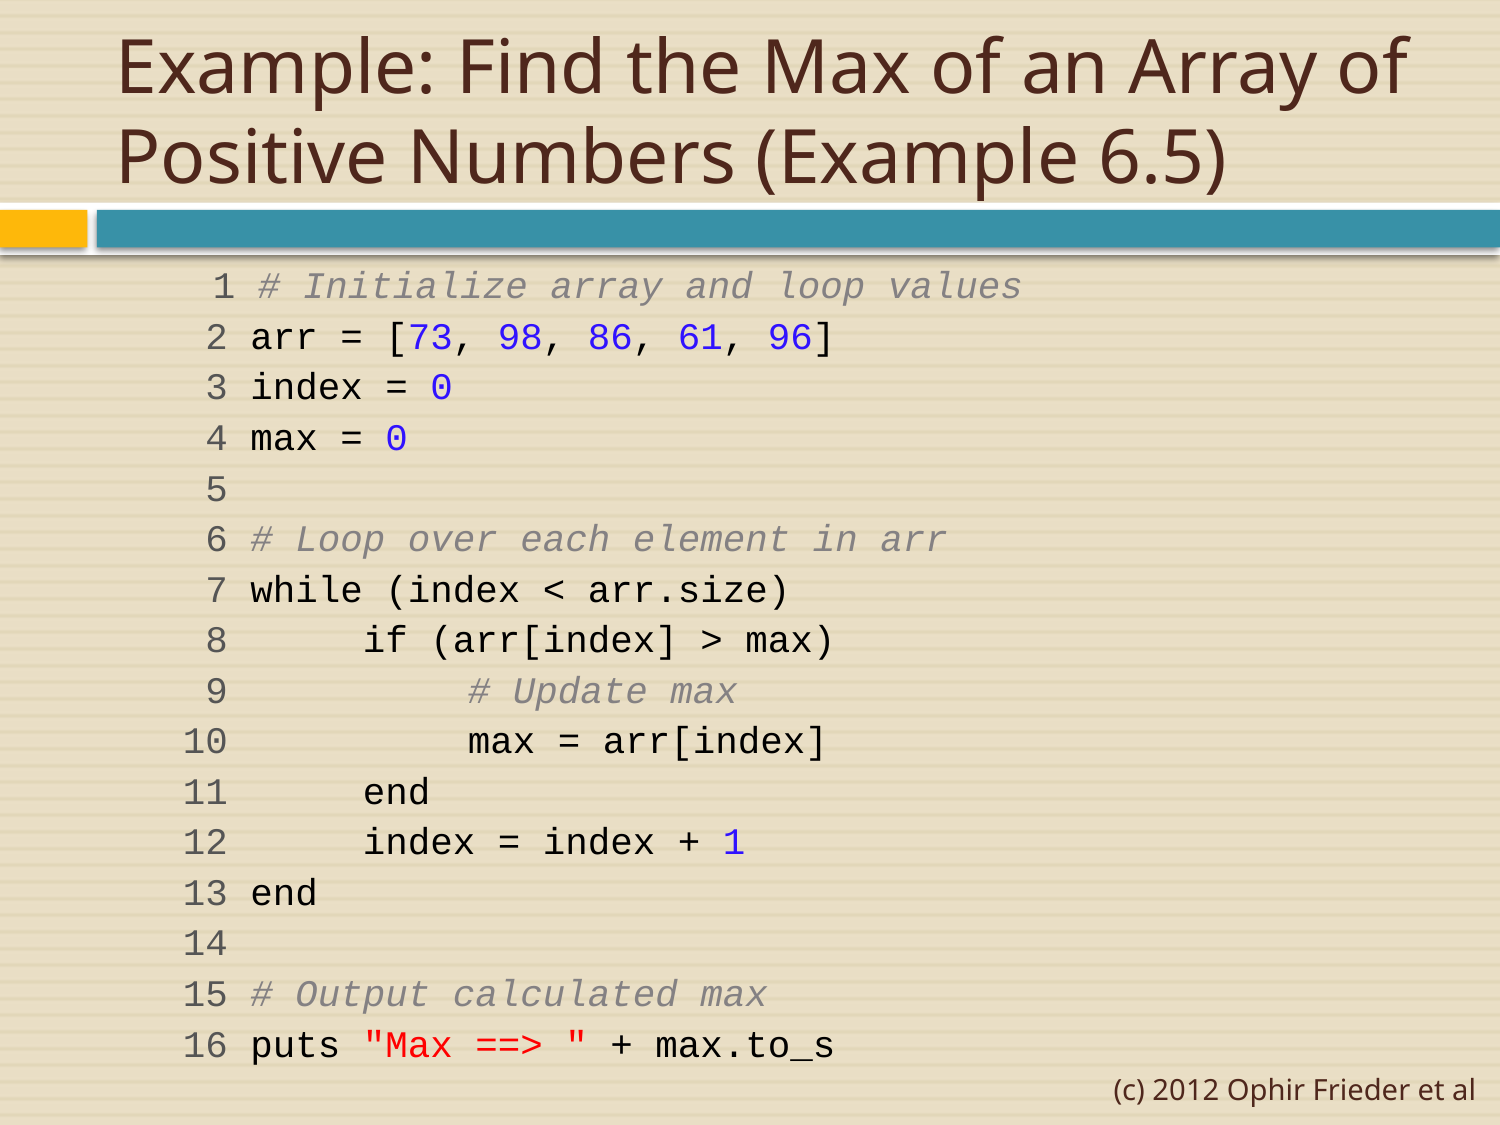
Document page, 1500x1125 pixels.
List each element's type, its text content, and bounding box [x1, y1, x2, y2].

title Example: Find the Max of an Array of Positive Numbers (Example 6.5) [100, 27, 1438, 190]
footer (c) 2012 Ophir Frieder et al [602, 1058, 1492, 1119]
list 1 # Initialize array and loop values 2 arr = [73, 98, 86, 61, 96] 3 index = 0 4 max = 0 5 6 # Loop over each element in arr 7 while (index < arr.size) 8 if (arr[index] > max) 9 # Update max 10 max = arr[index] 11 end 12 index = index + 1 13 end 14 15 # Output calculated max 16 puts "Max ==> " + max.to_s [100, 262, 1438, 1125]
